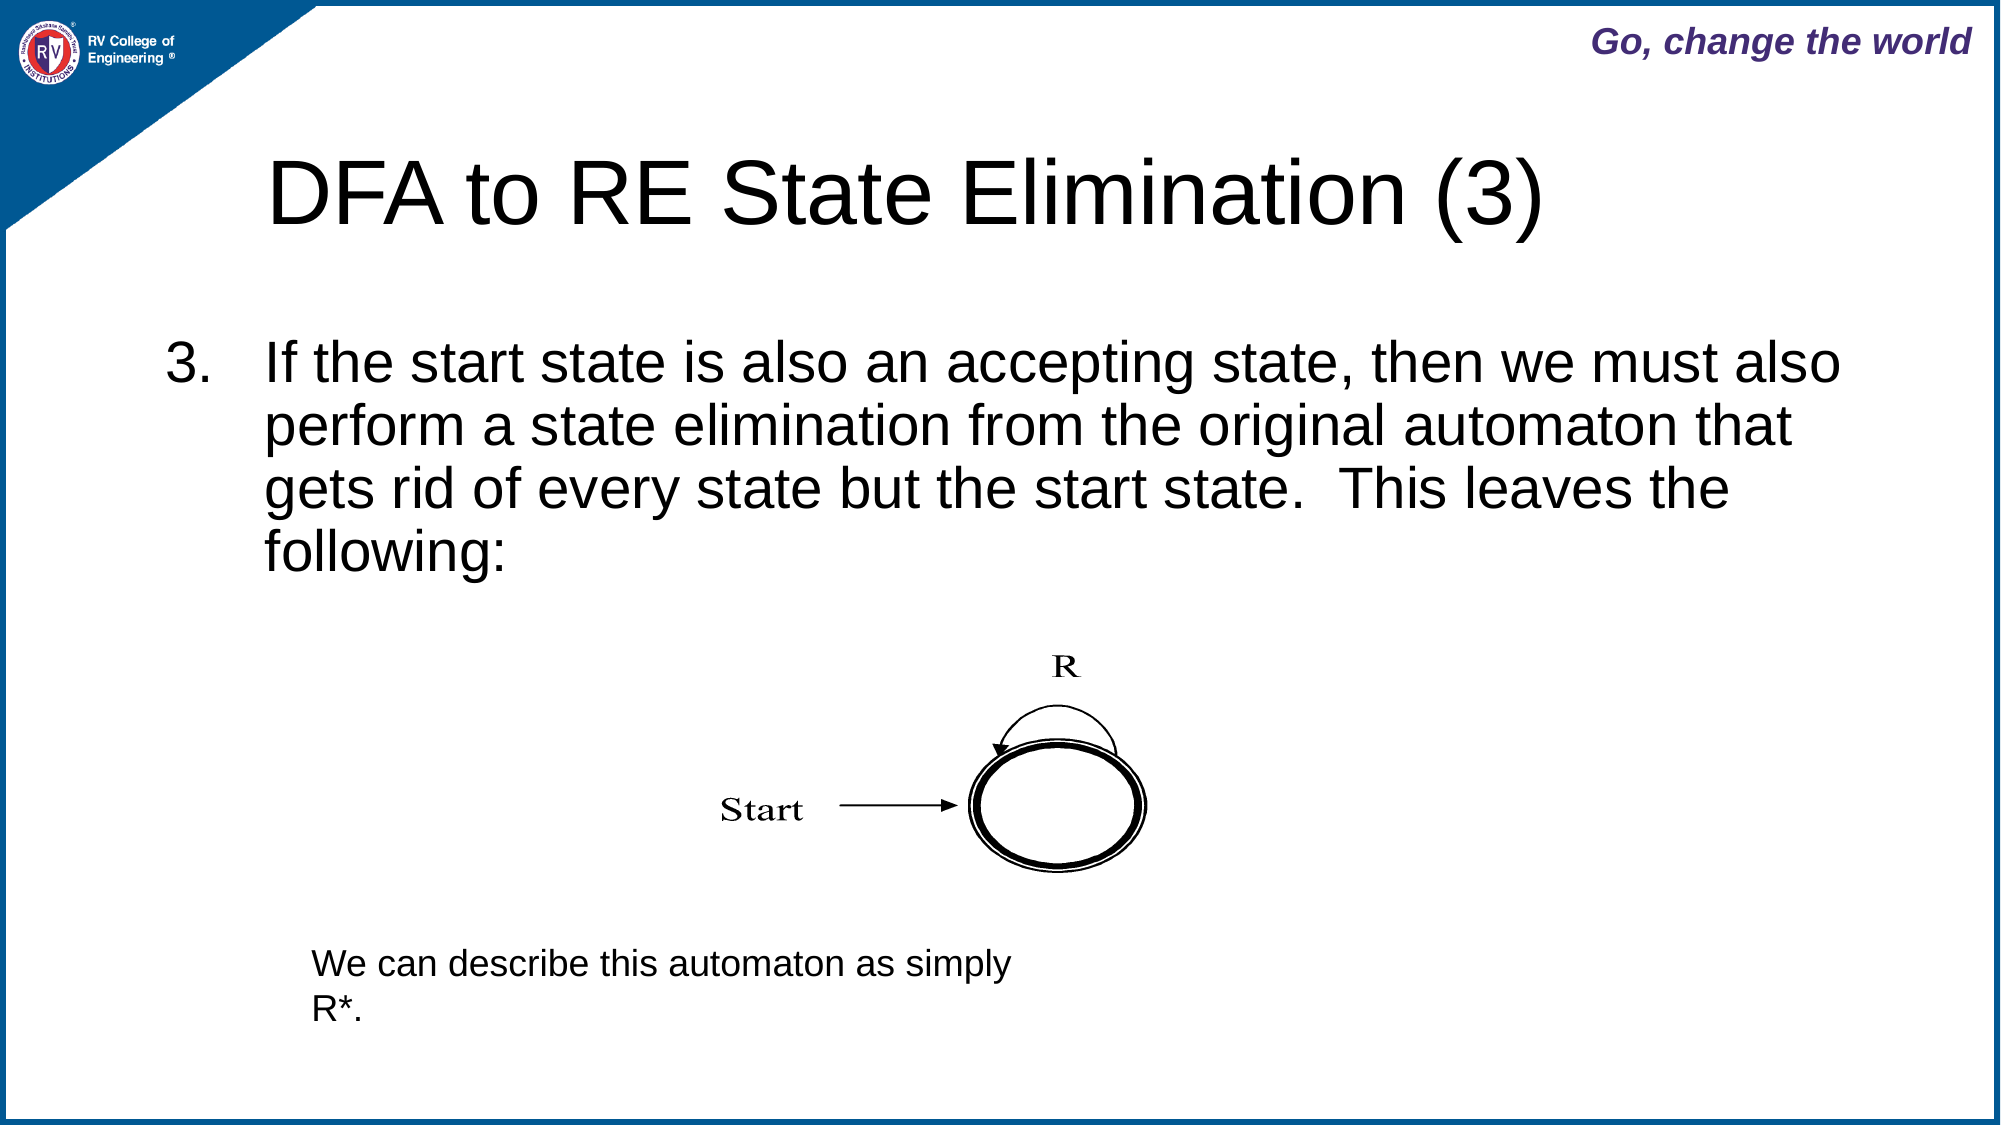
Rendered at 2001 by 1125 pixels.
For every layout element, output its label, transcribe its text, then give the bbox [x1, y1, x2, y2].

list If the start state is also an accepting state, then we must also perform a state elimination from the original automaton that gets rid of every state but the start state. This leaves the following: [150, 324, 1900, 1000]
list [699, 637, 1150, 875]
text_box We can describe this automaton as simply R*. [296, 931, 1031, 1037]
picture [2, 6, 316, 232]
title DFA to RE State Elimination (3) [251, 101, 1957, 289]
